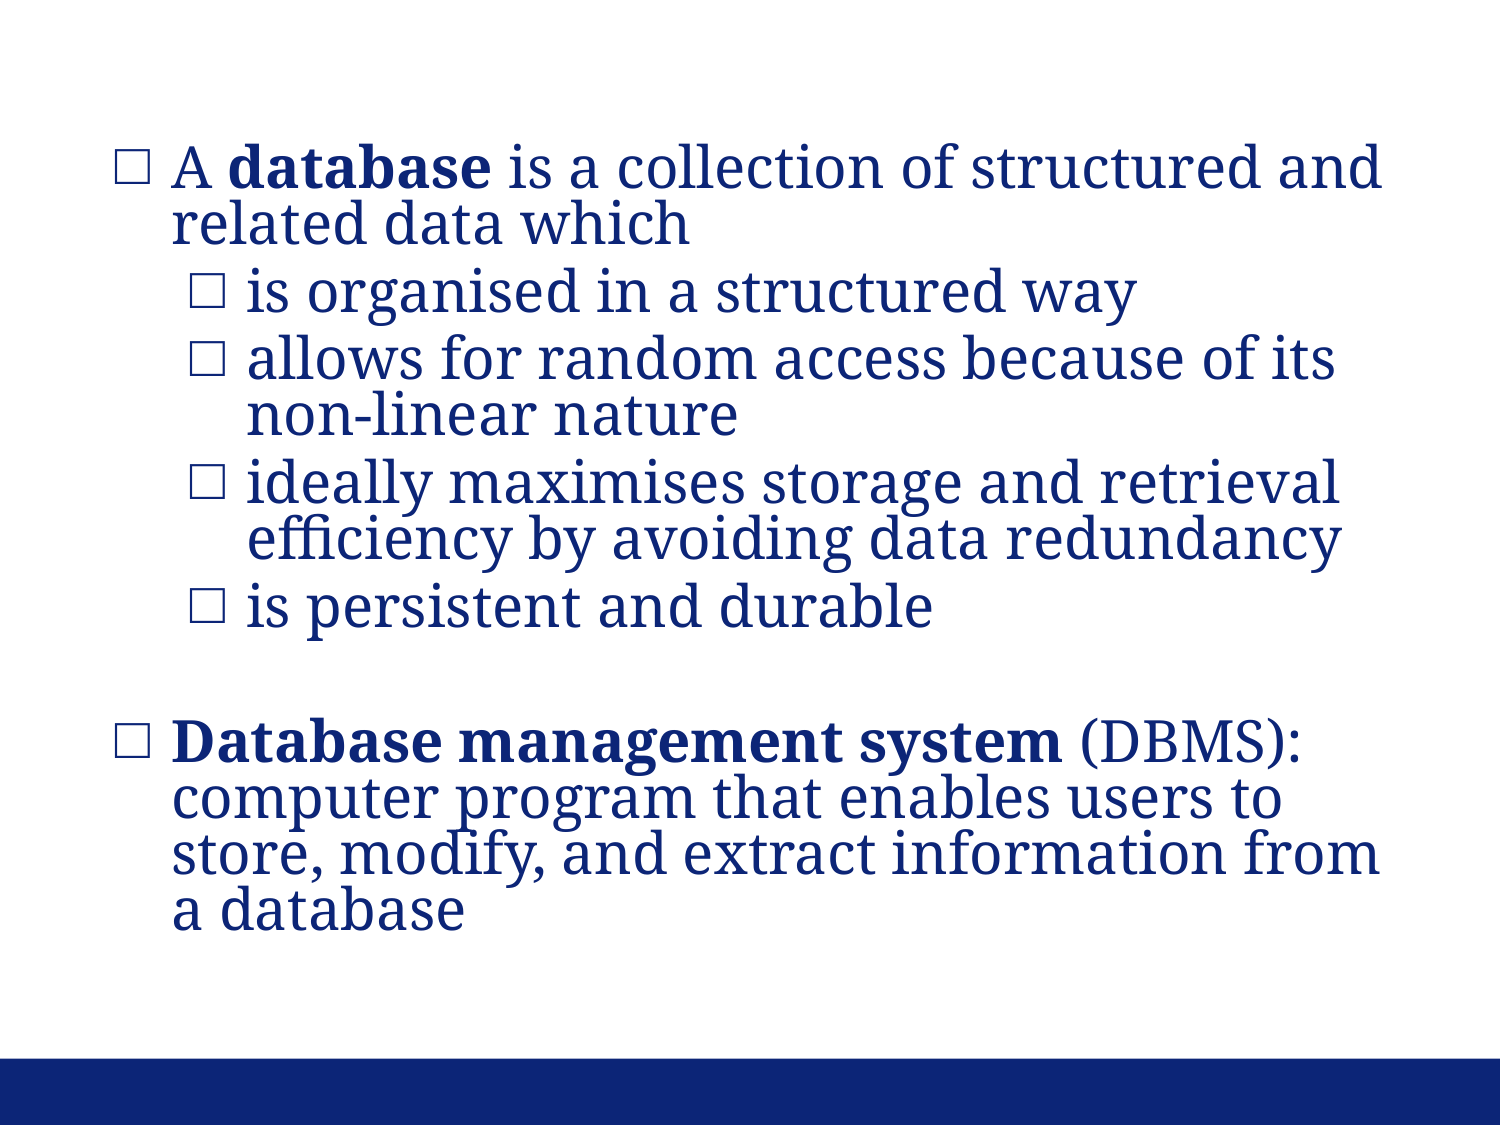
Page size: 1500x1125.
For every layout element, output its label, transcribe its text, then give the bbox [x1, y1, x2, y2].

text_box A database is a collection of structured and related data which is organised in a structured way allows for random access because of its non-linear nature ideally maximises storage and retrieval efficiency by avoiding data redundancy is persistent and durable Database management system (DBMS): computer program that enables users to store, modify, and extract information from a database [100, 54, 1436, 858]
